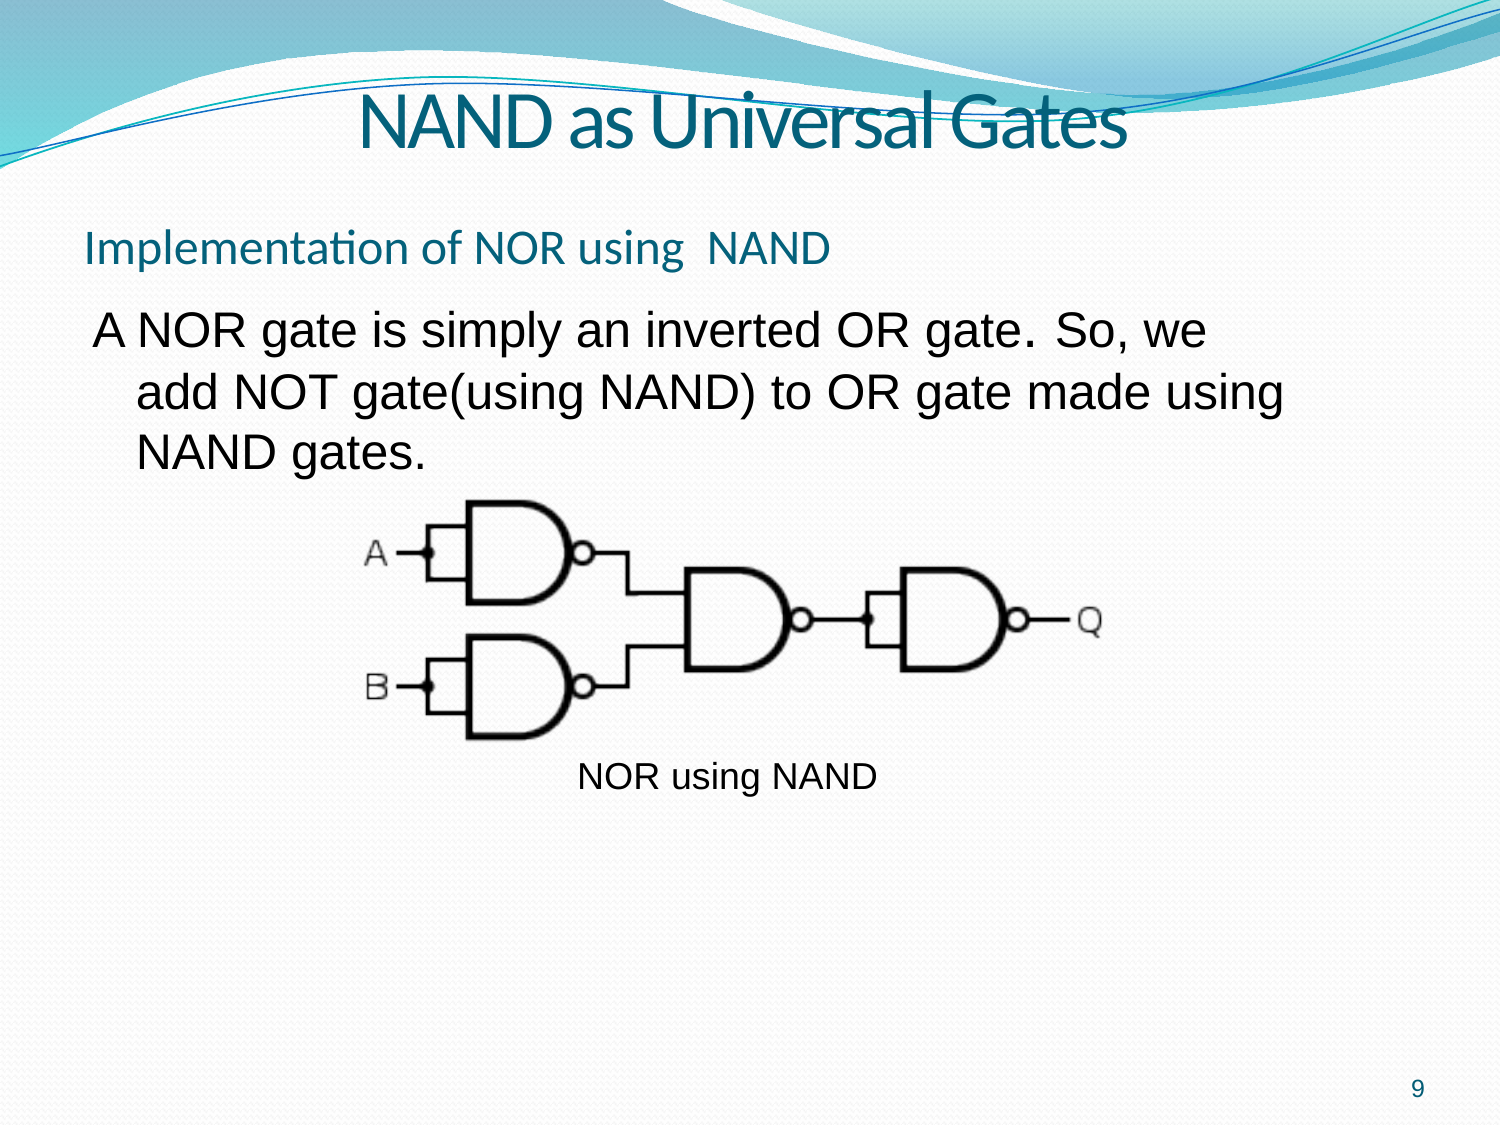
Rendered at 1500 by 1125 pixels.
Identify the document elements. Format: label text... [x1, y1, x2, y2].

text_box NOR using NAND [575, 750, 918, 798]
slide_number 9 [1299, 1042, 1425, 1103]
title NAND as Universal Gates [24, 0, 1463, 166]
text_box A NOR gate is simply an inverted OR gate. So, we add NOT gate(using NAND) to OR gate made using NAND gates. [90, 287, 1305, 480]
text_box [362, 487, 1108, 754]
text_box Implementation of NOR using NAND [81, 212, 1188, 275]
